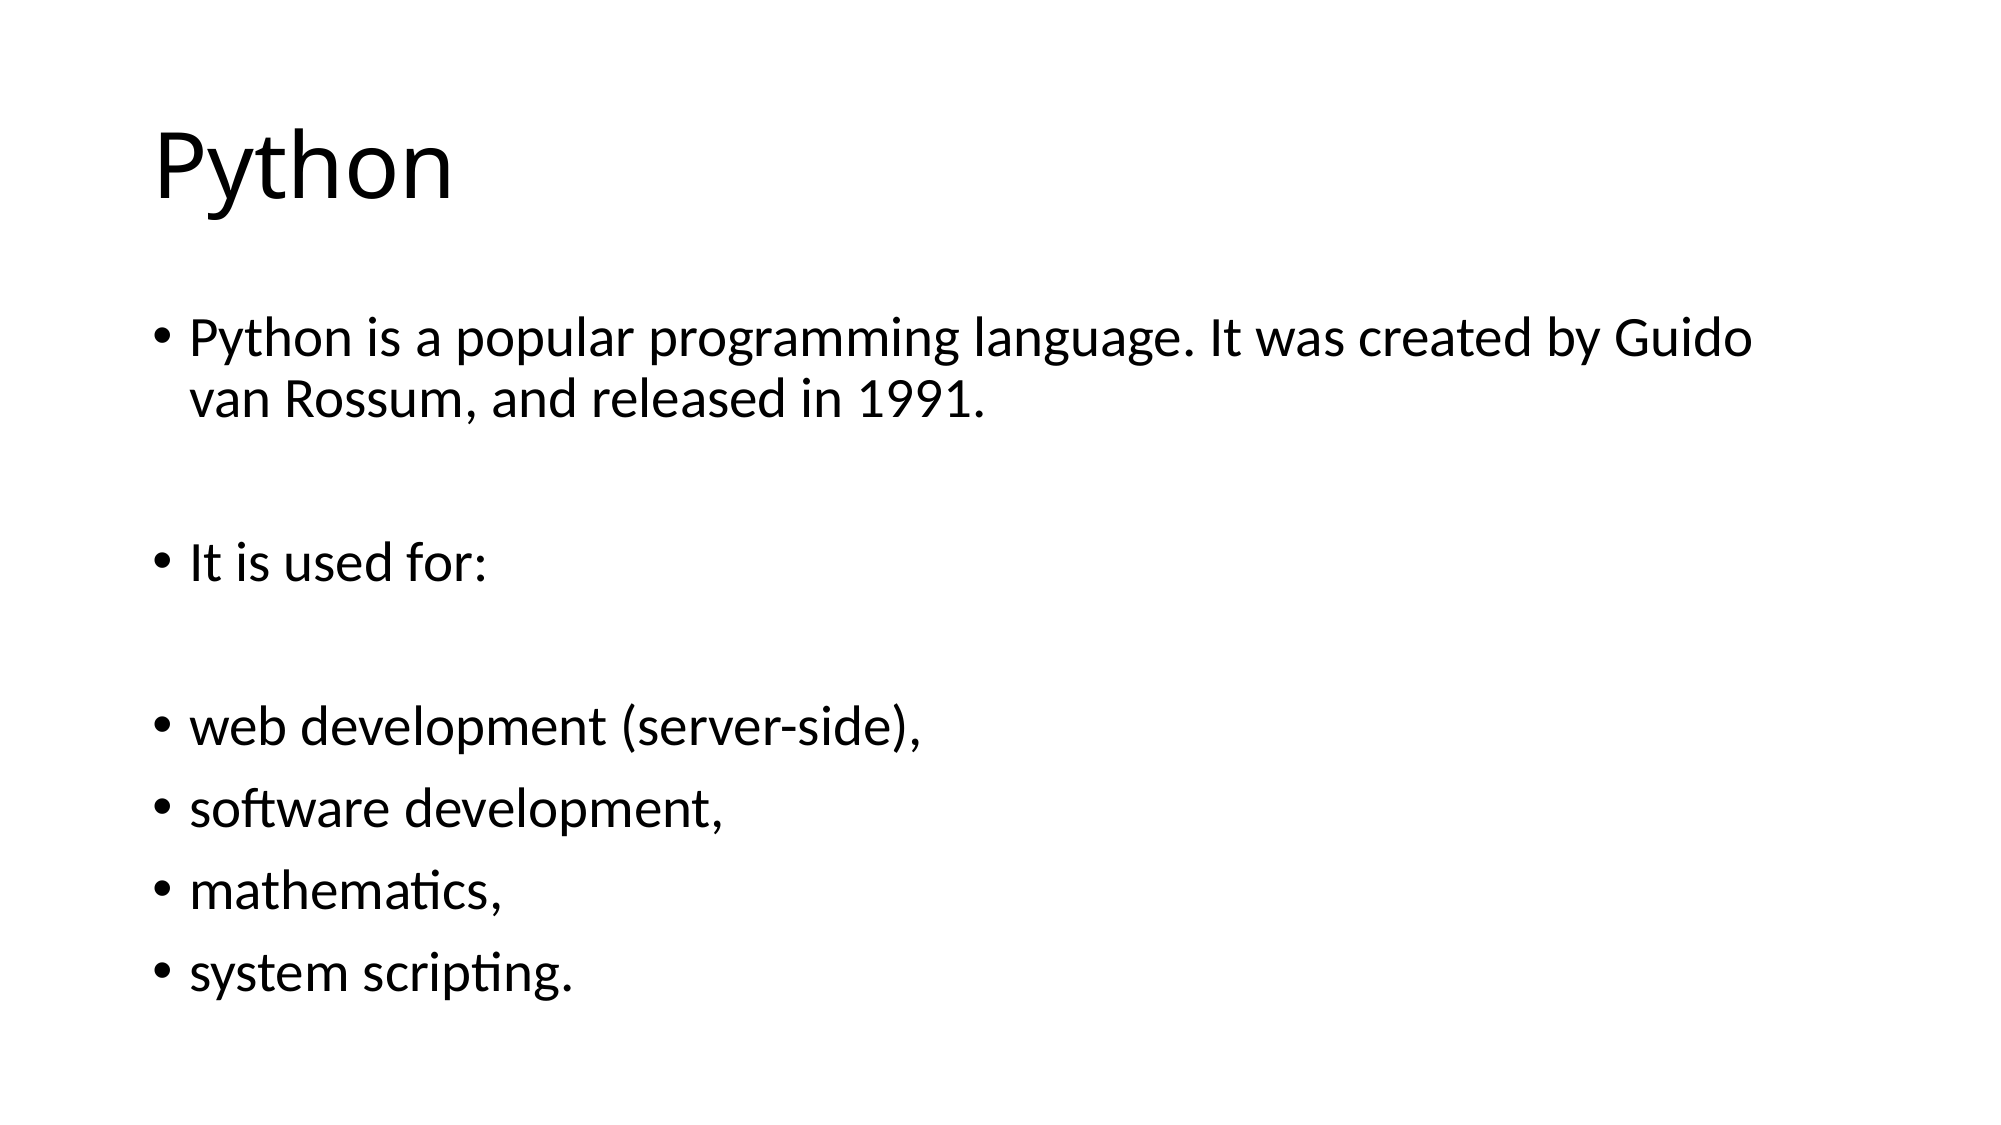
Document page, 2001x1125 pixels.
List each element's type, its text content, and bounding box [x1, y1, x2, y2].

title Python [137, 59, 1863, 278]
list Python is a popular programming language. It was created by Guido van Rossum, and released in 1991. It is used for: web development (server-side), software development, mathematics, system scripting. [137, 299, 1863, 1014]
